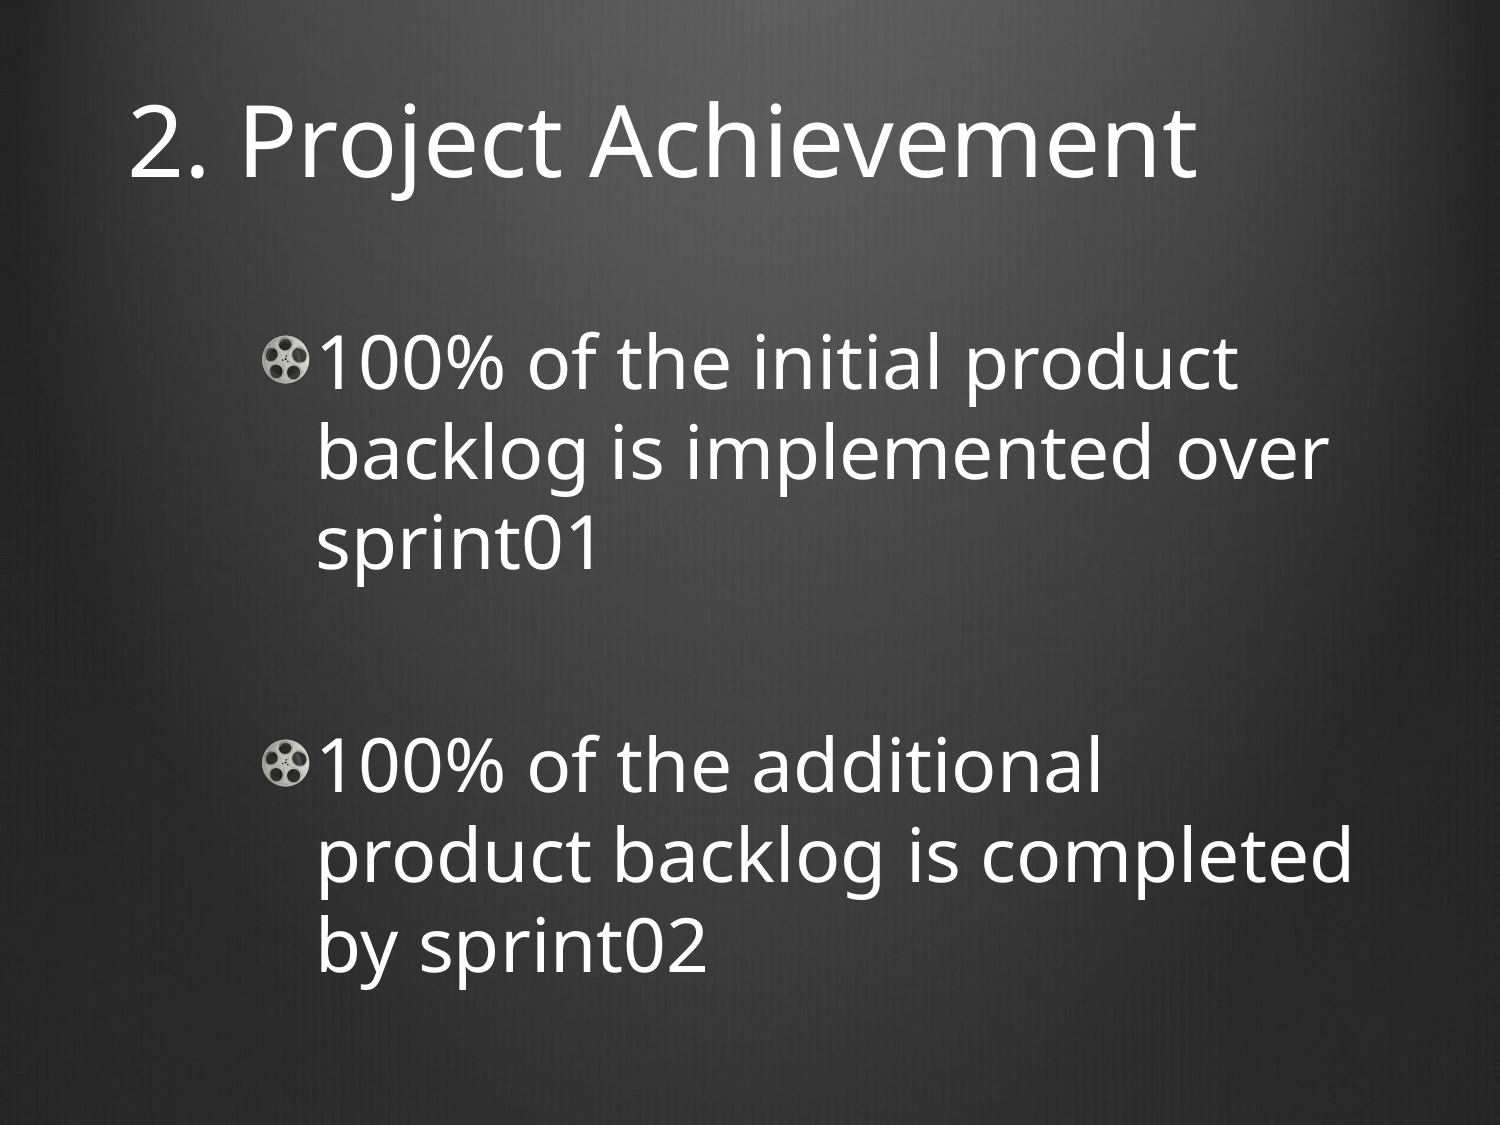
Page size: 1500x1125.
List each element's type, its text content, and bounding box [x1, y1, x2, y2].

picture [259, 332, 312, 386]
list 100% of the initial product backlog is implemented over sprint01 100% of the additional product backlog is completed by sprint02 [244, 306, 1388, 1005]
picture [259, 736, 312, 789]
title 2. Project Achievement [112, 19, 1388, 255]
